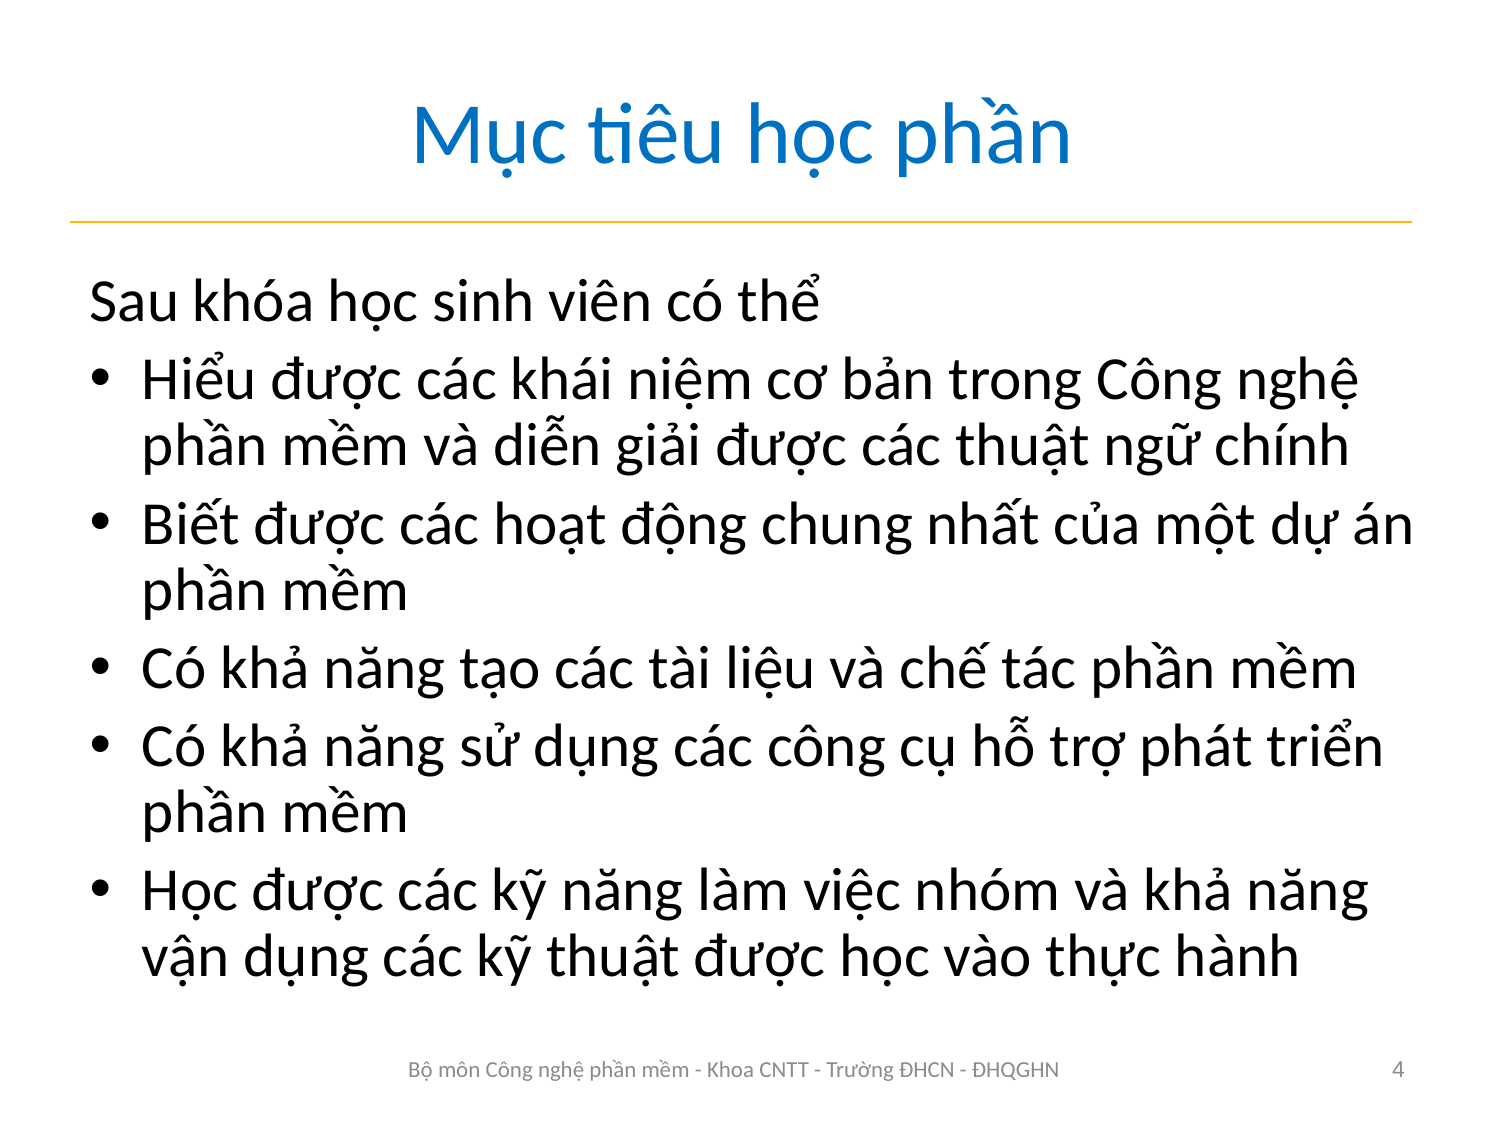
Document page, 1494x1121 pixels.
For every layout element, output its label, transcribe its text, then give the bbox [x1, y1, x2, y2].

slide_number 4 [1070, 1038, 1419, 1099]
title Mục tiêu học phần [69, 34, 1415, 223]
list Sau khóa học sinh viên có thể Hiểu được các khái niệm cơ bản trong Công nghệ phần mềm và diễn giải được các thuật ngữ chính Biết được các hoạt động chung nhất của một dự án phần mềm Có khả năng tạo các tài liệu và chế tác phần mềm Có khả năng sử dụng các công cụ hỗ trợ phát triển phần mềm Học được các kỹ năng làm việc nhóm và khả năng vận dụng các kỹ thuật được học vào thực hành [74, 261, 1473, 1002]
footer Bộ môn Công nghệ phần mềm - Khoa CNTT - Trường ĐHCN - ĐHQGHN [371, 1038, 1070, 1099]
